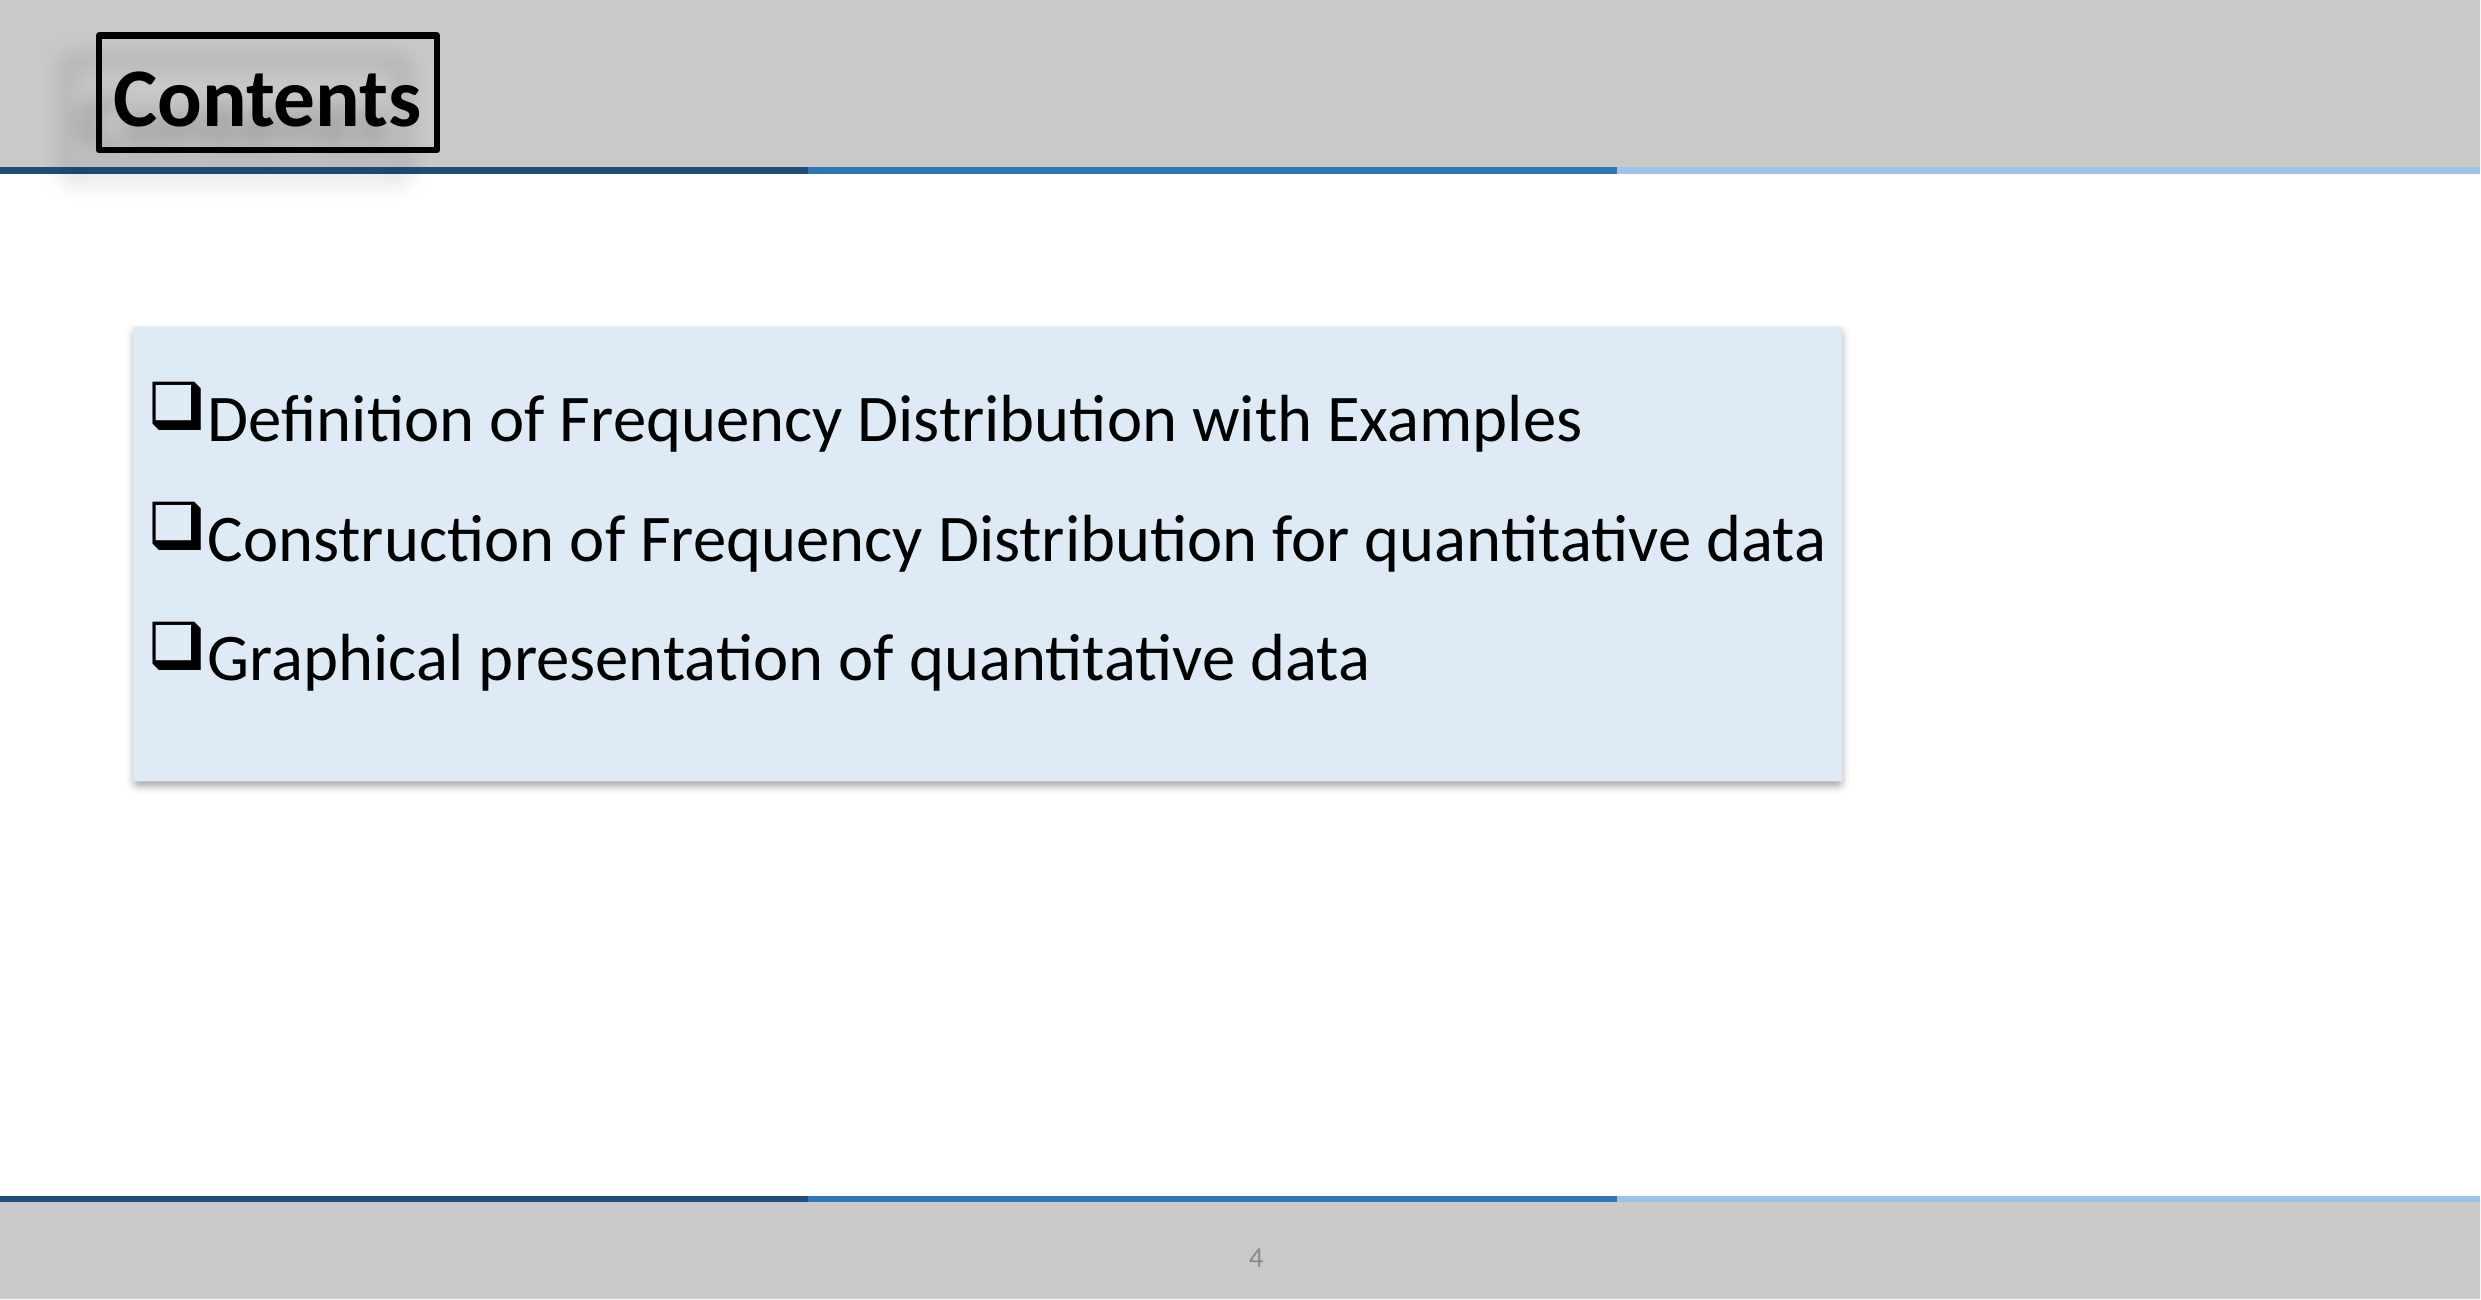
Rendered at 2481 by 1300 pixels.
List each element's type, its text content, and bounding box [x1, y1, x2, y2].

text_box Contents [98, 35, 438, 151]
text_box Definition of Frequency Distribution with Examples Construction of Frequency Distribution for quantitative data Graphical presentation of quantitative data [133, 326, 1843, 782]
slide_number 4 [977, 1220, 1536, 1291]
